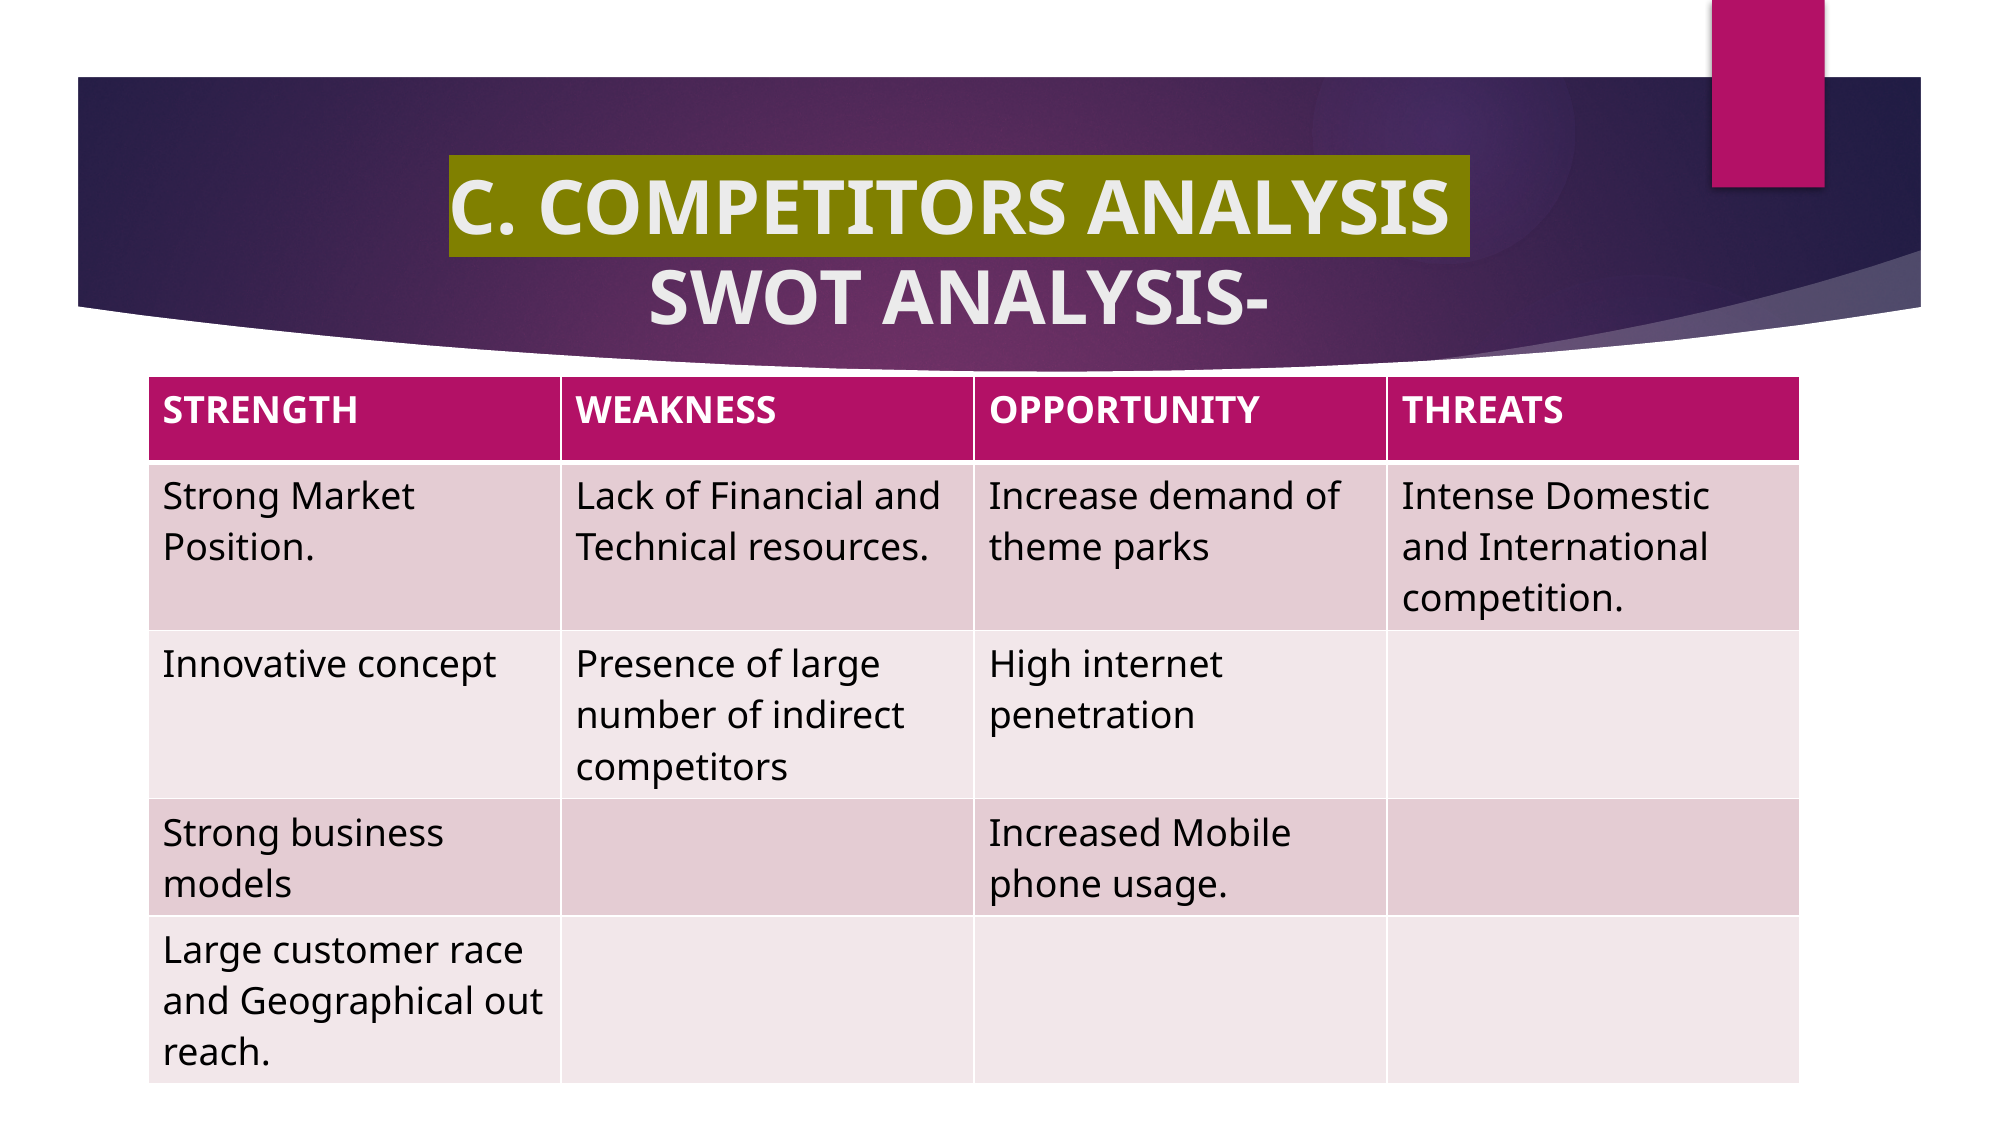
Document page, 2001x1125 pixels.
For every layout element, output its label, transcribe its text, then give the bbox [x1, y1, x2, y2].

table_cell Strong business models [149, 799, 560, 915]
table_cell Innovative concept [149, 631, 560, 798]
table_header WEAKNESS [562, 377, 973, 460]
table_header OPPORTUNITY [975, 377, 1386, 460]
table_cell High internet penetration [975, 631, 1386, 798]
title C. COMPETITORS ANALYSIS SWOT ANALYSIS- [200, 123, 1720, 375]
table_cell [1388, 631, 1799, 798]
table_cell Strong Market Position. [149, 465, 560, 630]
table_cell Large customer race and Geographical out reach. [149, 917, 560, 1083]
table_cell Intense Domestic and International competition. [1388, 465, 1799, 630]
table_cell [562, 917, 973, 1083]
table_cell Lack of Financial and Technical resources. [562, 465, 973, 630]
table_cell Presence of large number of indirect competitors [562, 631, 973, 798]
table_cell [1388, 799, 1799, 915]
table_header STRENGTH [149, 377, 560, 460]
table_cell [975, 917, 1386, 1083]
table_cell [1388, 917, 1799, 1083]
table_header THREATS [1388, 377, 1799, 460]
table_cell Increased Mobile phone usage. [975, 799, 1386, 915]
table_cell Increase demand of theme parks [975, 465, 1386, 630]
table_cell [562, 799, 973, 915]
